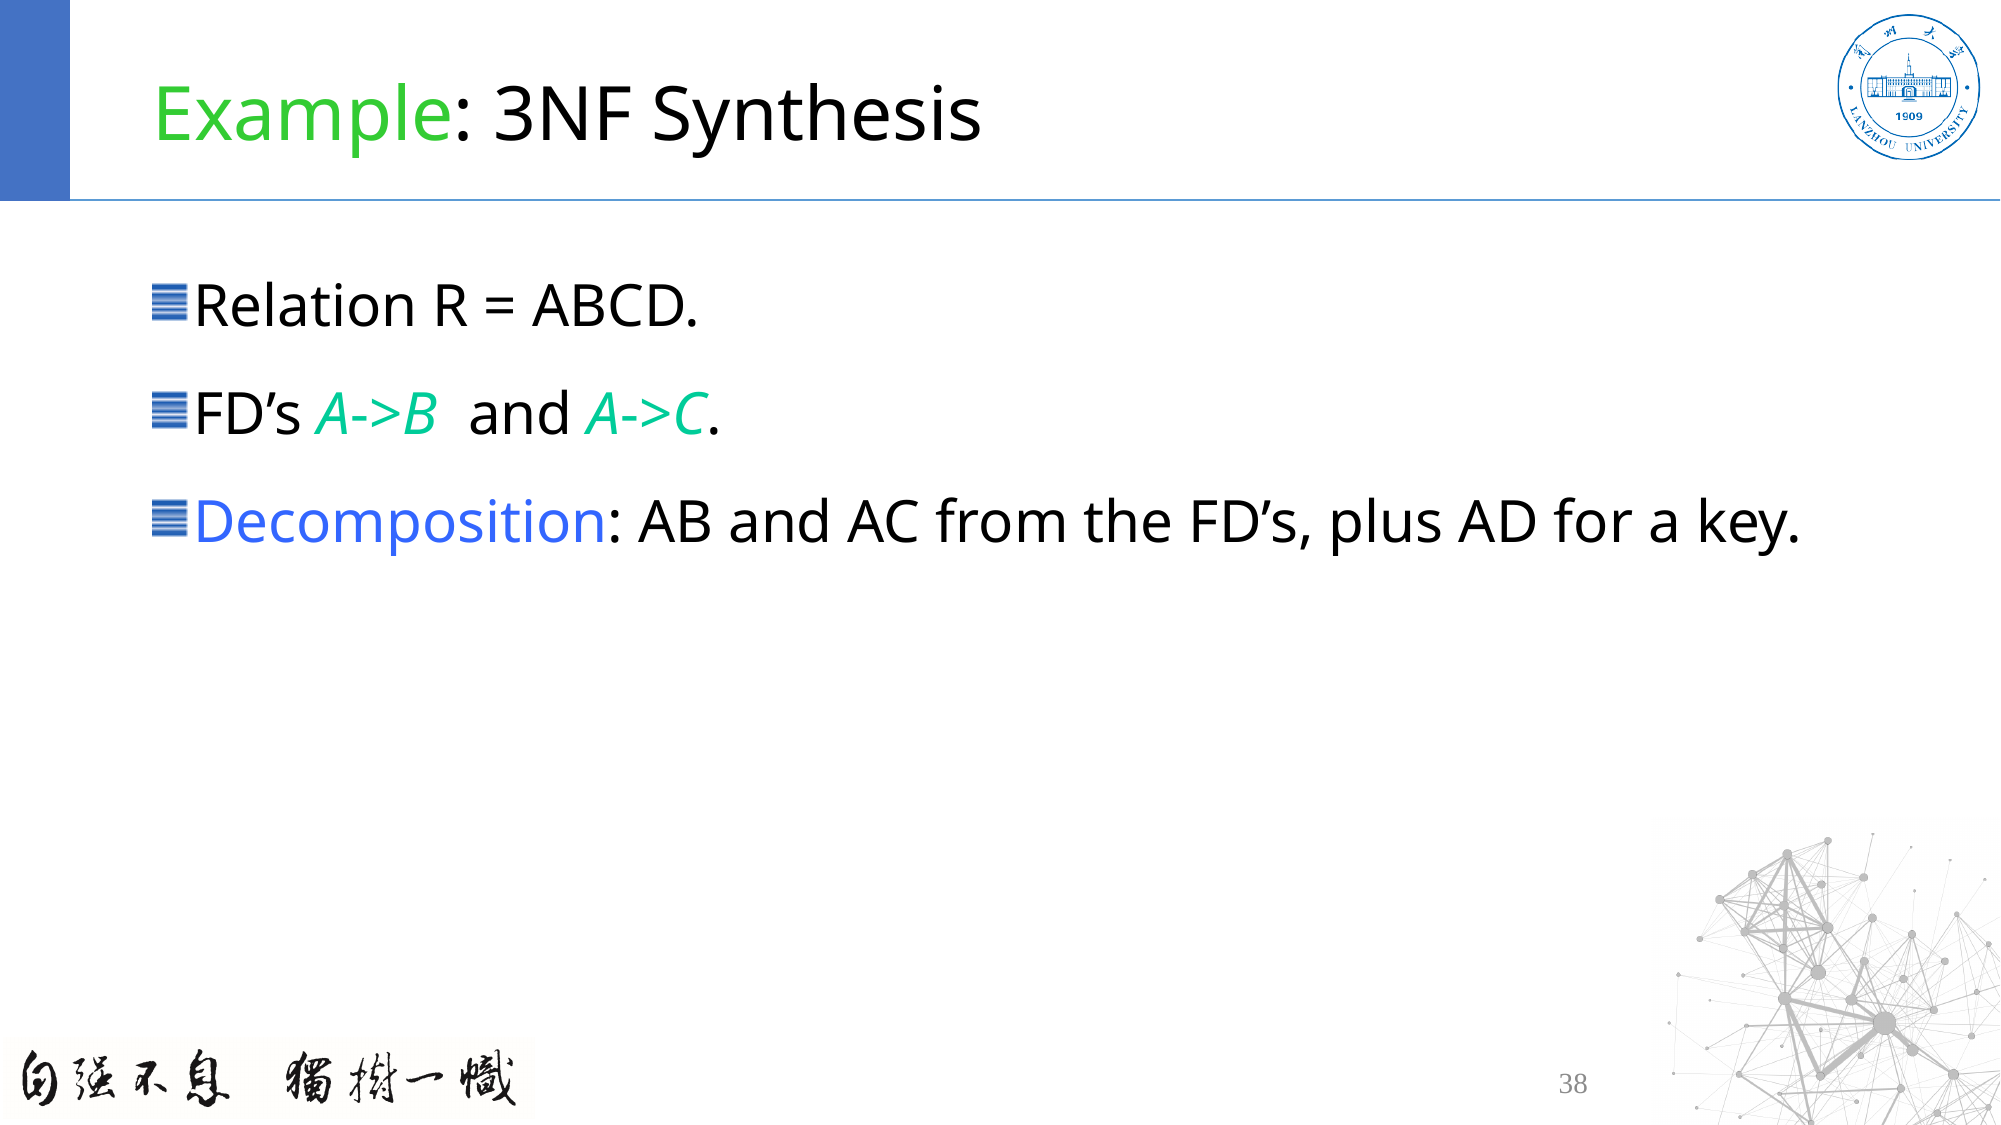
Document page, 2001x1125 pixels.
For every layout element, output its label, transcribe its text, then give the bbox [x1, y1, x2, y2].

picture [1837, 14, 1998, 160]
picture [152, 498, 194, 540]
title Example: 3NF Synthesis [137, 33, 1863, 200]
picture [152, 282, 194, 324]
picture [1651, 817, 2001, 1125]
picture [152, 390, 194, 432]
list Relation R = ABCD. FD’s A->B and A->C. Decomposition: AB and AC from the FD’s, plus AD for a key. [137, 243, 1863, 1014]
picture [3, 1037, 535, 1119]
slide_number 38 [1498, 1052, 1603, 1113]
